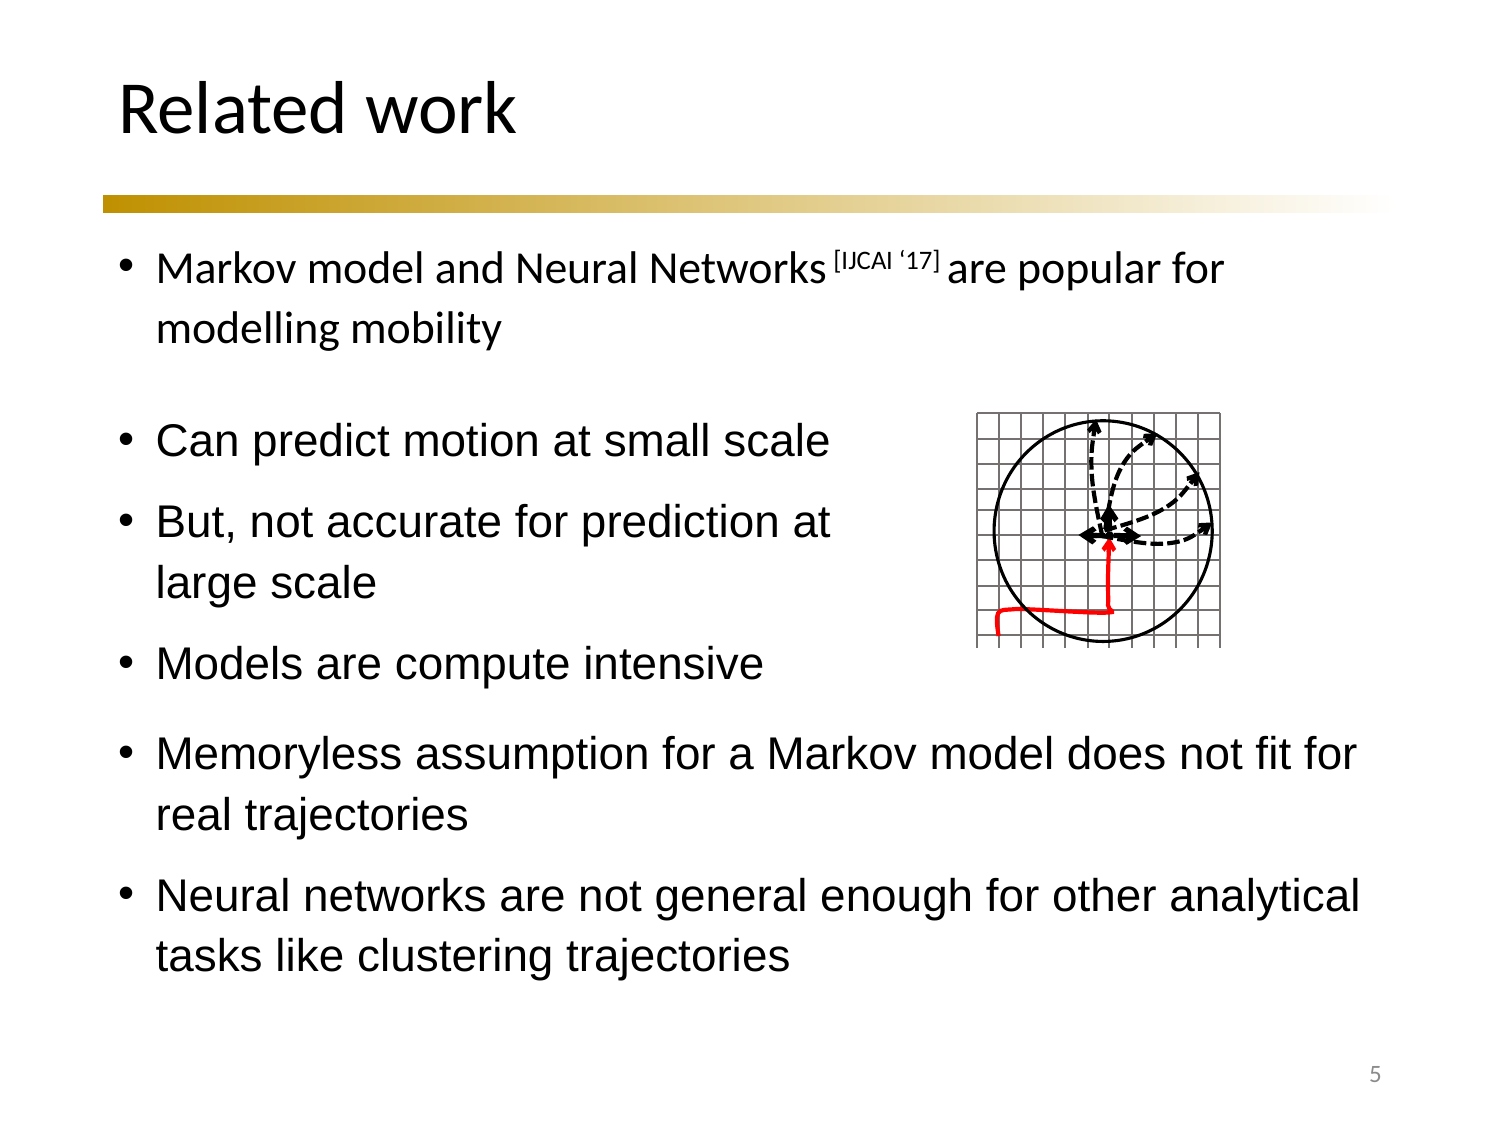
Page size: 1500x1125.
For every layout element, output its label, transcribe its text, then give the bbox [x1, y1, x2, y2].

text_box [976, 413, 1221, 648]
text_box Memoryless assumption for a Markov model does not fit for real trajectories Neural networks are not general enough for other analytical tasks like clustering trajectories [103, 711, 1397, 1007]
text_box Can predict motion at small scale But, not accurate for prediction at large scale Models are compute intensive [103, 397, 918, 727]
title Related work [103, 24, 1397, 196]
list Markov model and Neural Networks [IJCAI ‘17] are popular for modelling mobility [103, 224, 1397, 370]
slide_number 5 [1348, 1042, 1397, 1103]
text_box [994, 419, 1213, 642]
